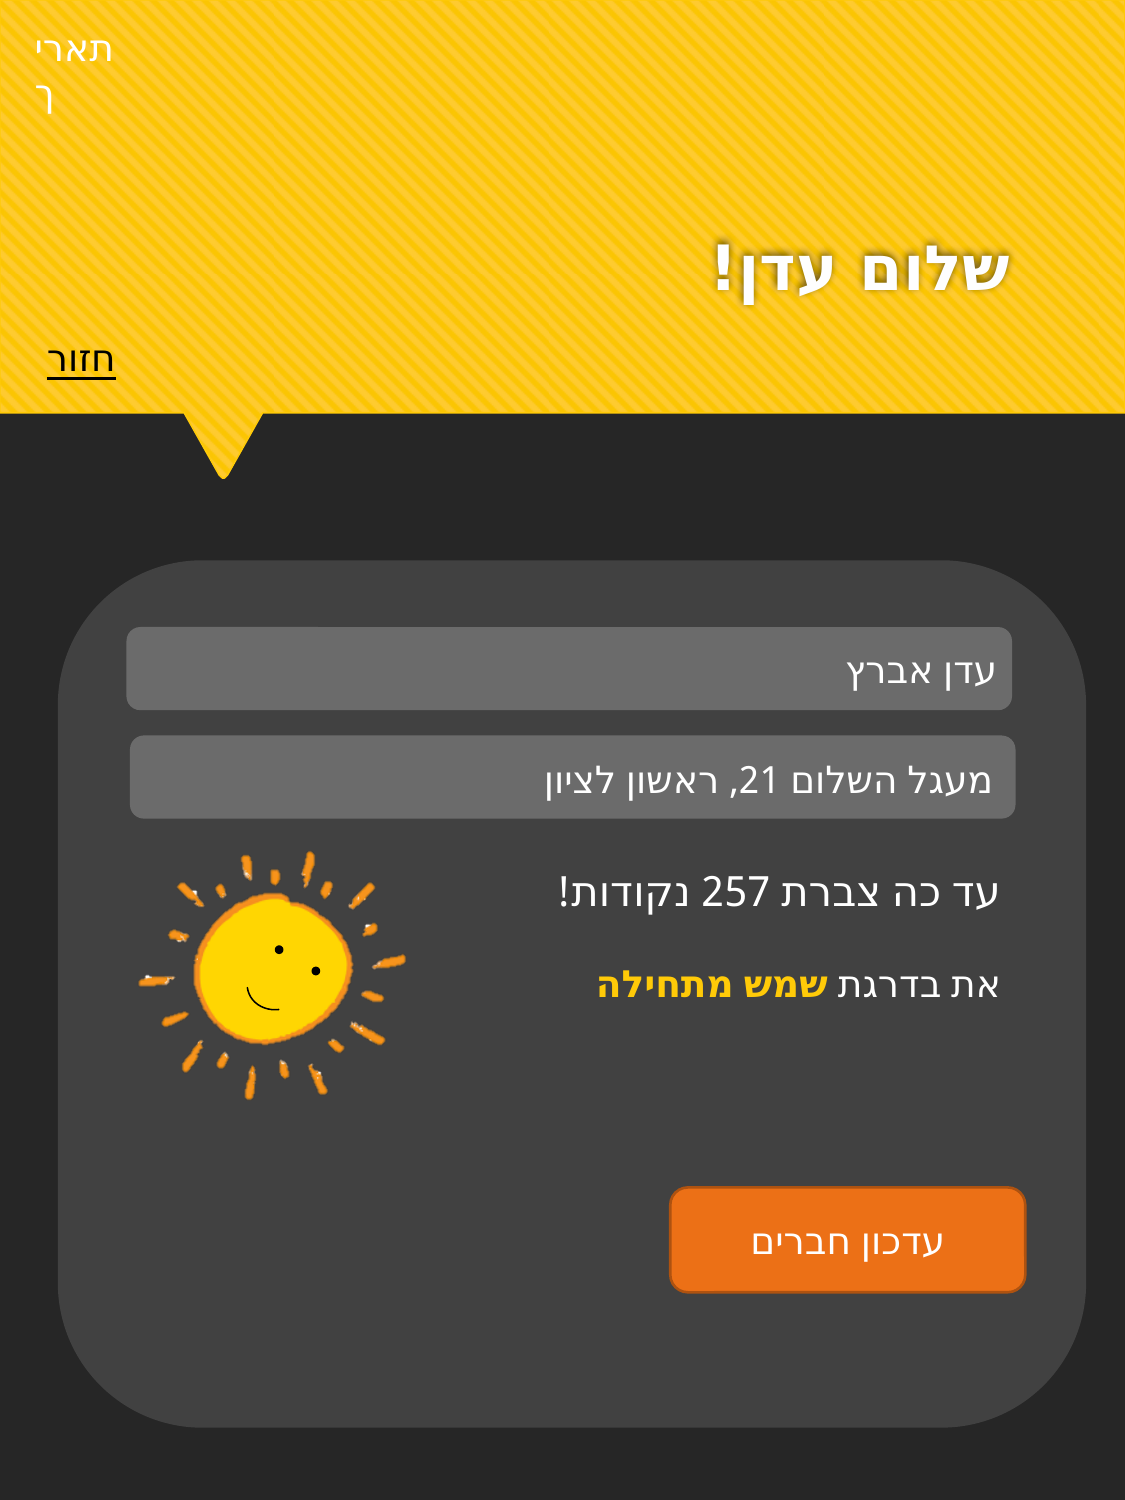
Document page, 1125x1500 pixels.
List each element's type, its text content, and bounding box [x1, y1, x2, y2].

text_box [56, 558, 1088, 1430]
text_box עד כה צברת 257 נקודות! את בדרגת שמש מתחילה [462, 857, 1016, 1013]
text_box עדן אברץ [111, 638, 1012, 699]
text_box חזור [0, 326, 169, 387]
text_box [129, 831, 422, 1119]
text_box מעגל השלום 21, ראשון לציון [107, 748, 1008, 809]
text_box [128, 734, 1017, 820]
title שלום עדן! [99, 97, 1026, 310]
text_box [125, 625, 1014, 712]
text_box תאריך [19, 16, 145, 121]
text_box עדכון חברים [668, 1186, 1027, 1294]
